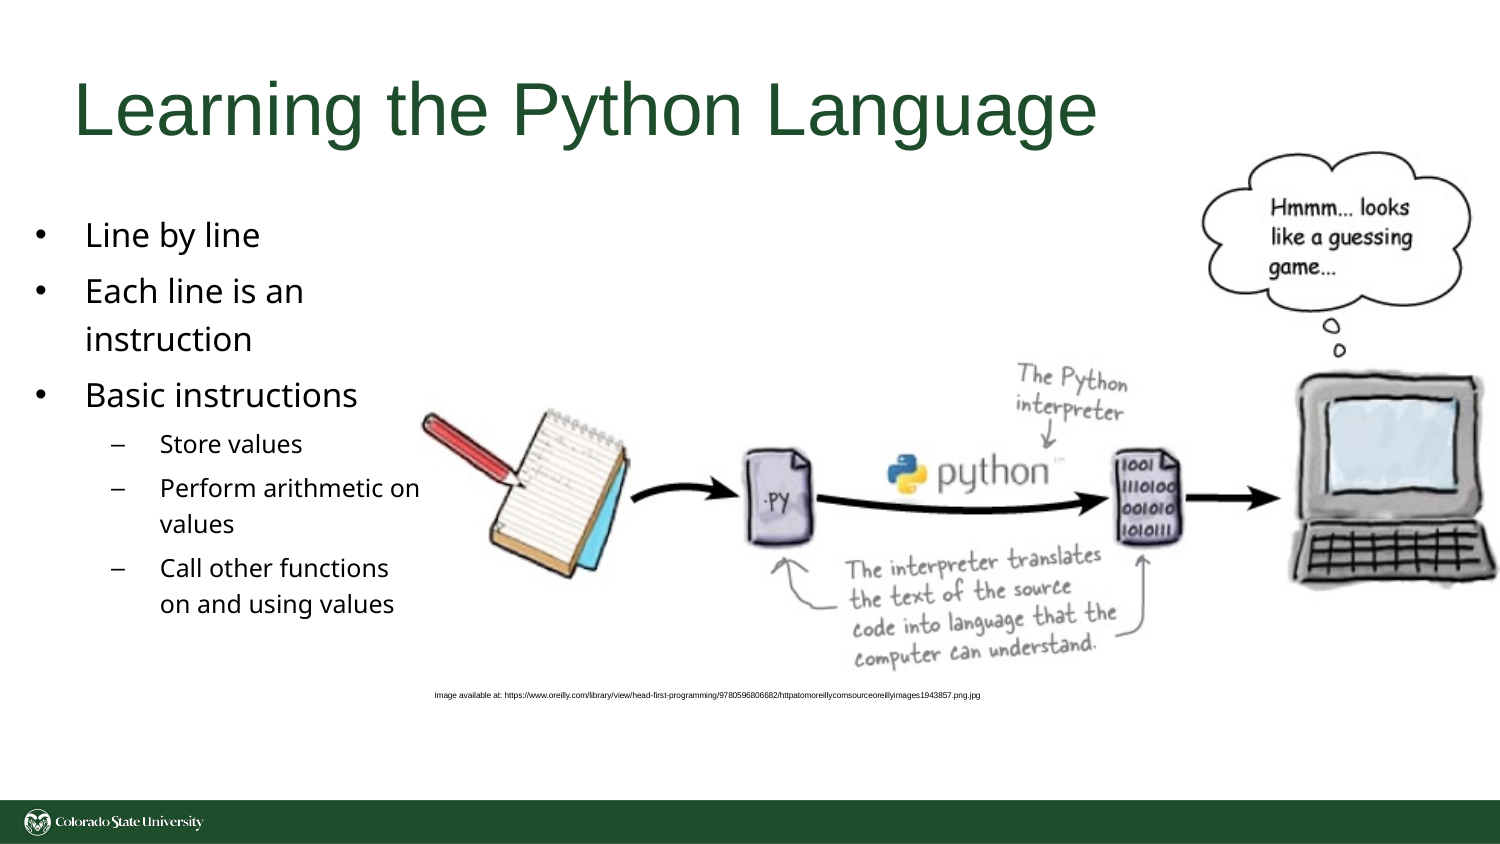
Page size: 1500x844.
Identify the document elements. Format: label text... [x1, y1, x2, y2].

text_box Image available at: https://www.oreilly.com/library/view/head-first-programming/9780596806682/httpatomoreillycomsourceoreillyimages1943857.png.jpg [419, 682, 1170, 708]
picture [419, 151, 1500, 672]
picture [16, 800, 212, 844]
list Line by line Each line is an instruction Basic instructions Store values Perform arithmetic on values Call other functions on and using values [0, 196, 437, 770]
title Learning the Python Language [63, 50, 1428, 161]
